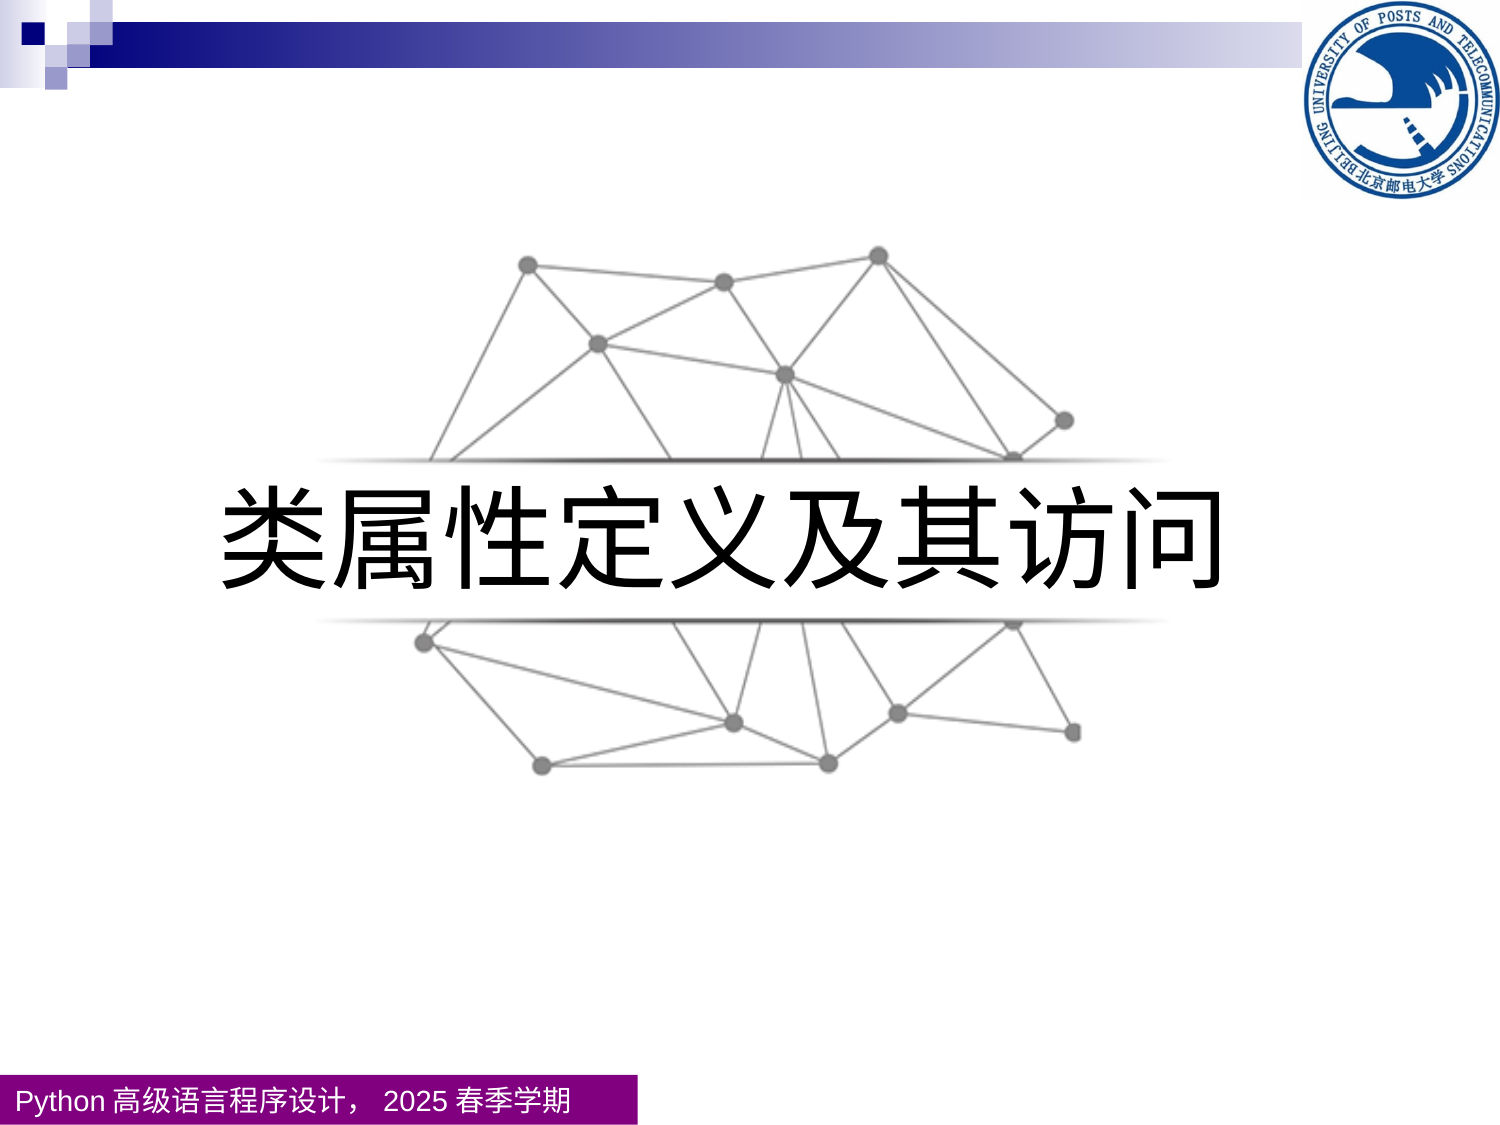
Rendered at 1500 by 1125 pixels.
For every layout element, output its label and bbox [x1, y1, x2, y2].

picture [182, 214, 1254, 858]
picture [1302, 0, 1500, 200]
